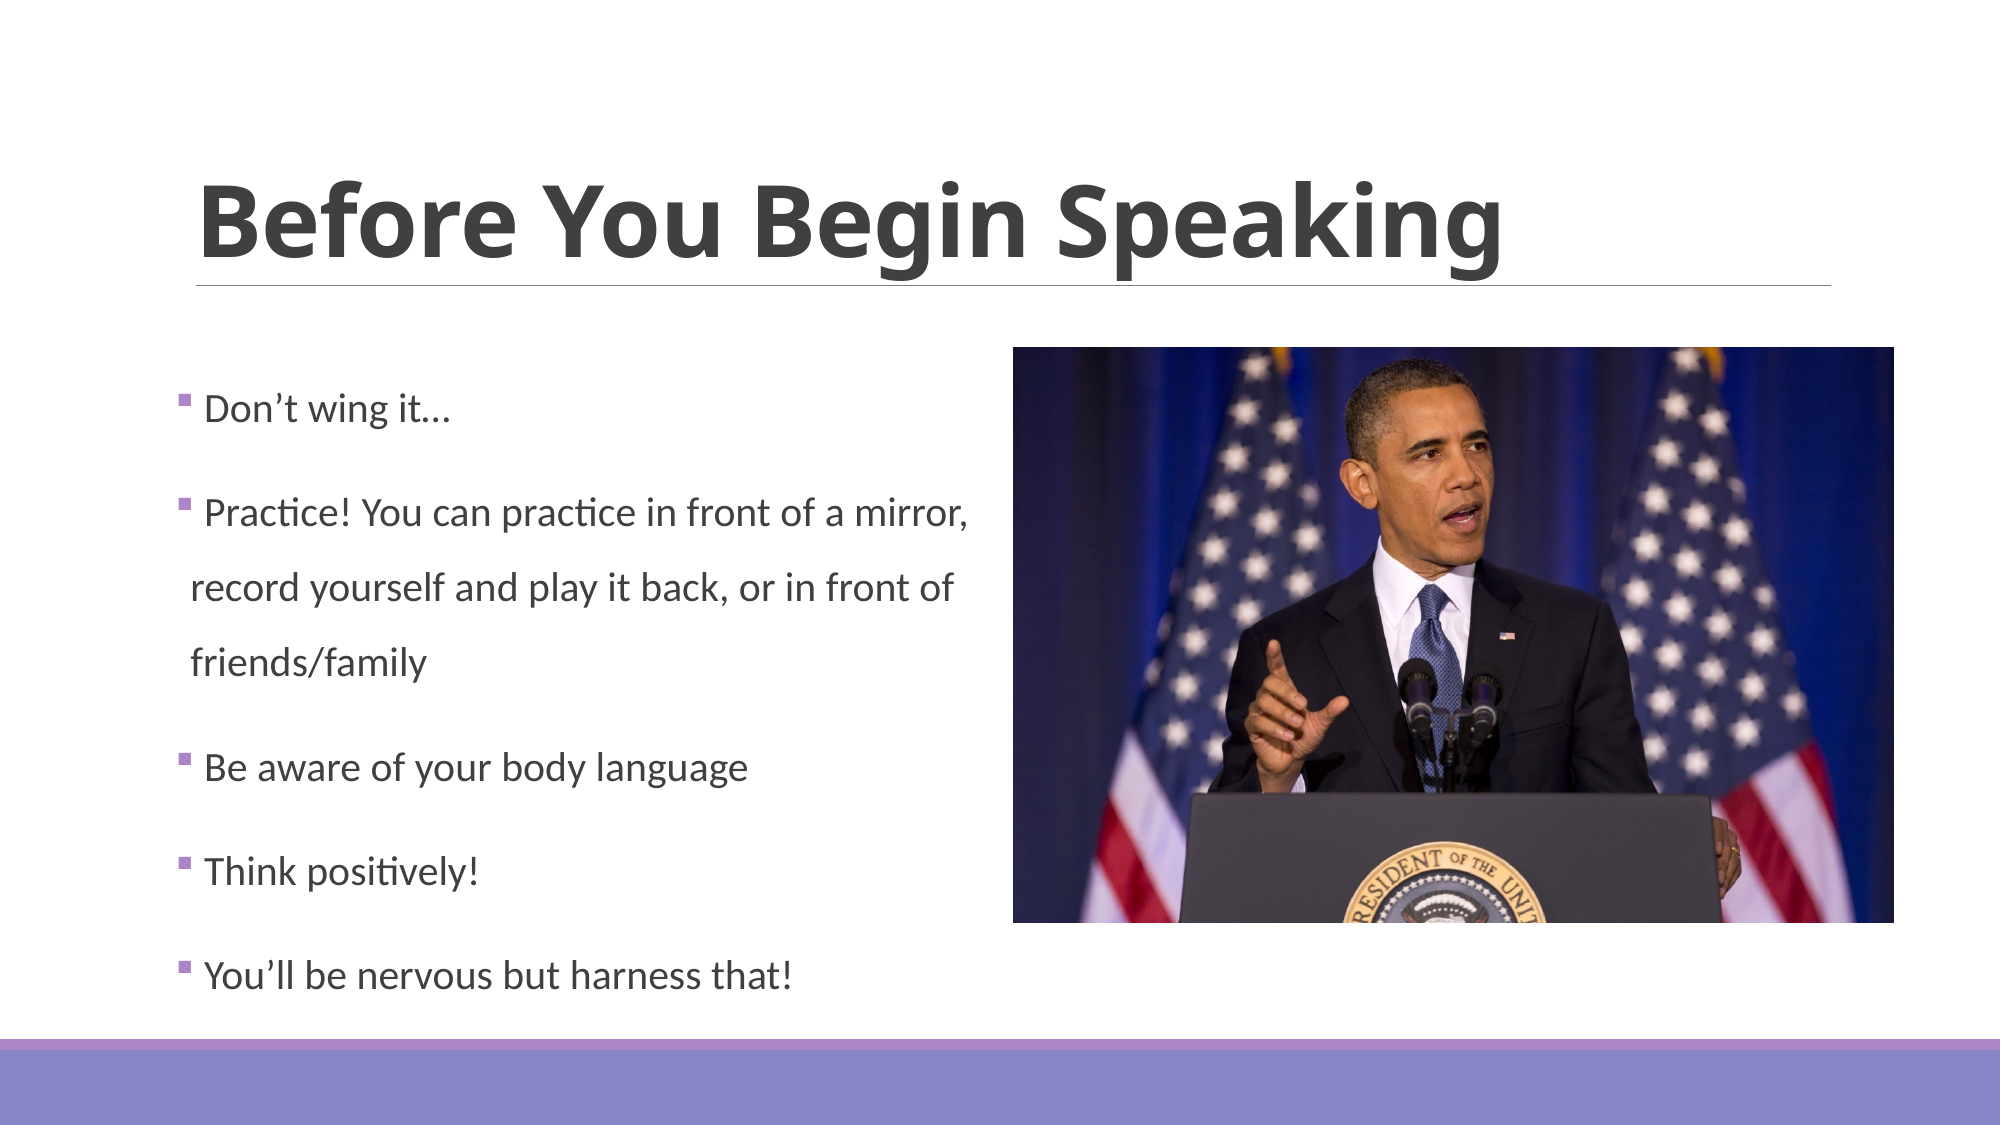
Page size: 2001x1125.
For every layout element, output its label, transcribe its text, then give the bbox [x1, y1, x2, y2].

title Before You Begin Speaking [180, 47, 1830, 285]
list Don’t wing it… Practice! You can practice in front of a mirror, record yourself and play it back, or in front of friends/family Be aware of your body language Think positively! You’ll be nervous but harness that! [175, 348, 976, 1013]
picture [1012, 347, 1894, 923]
